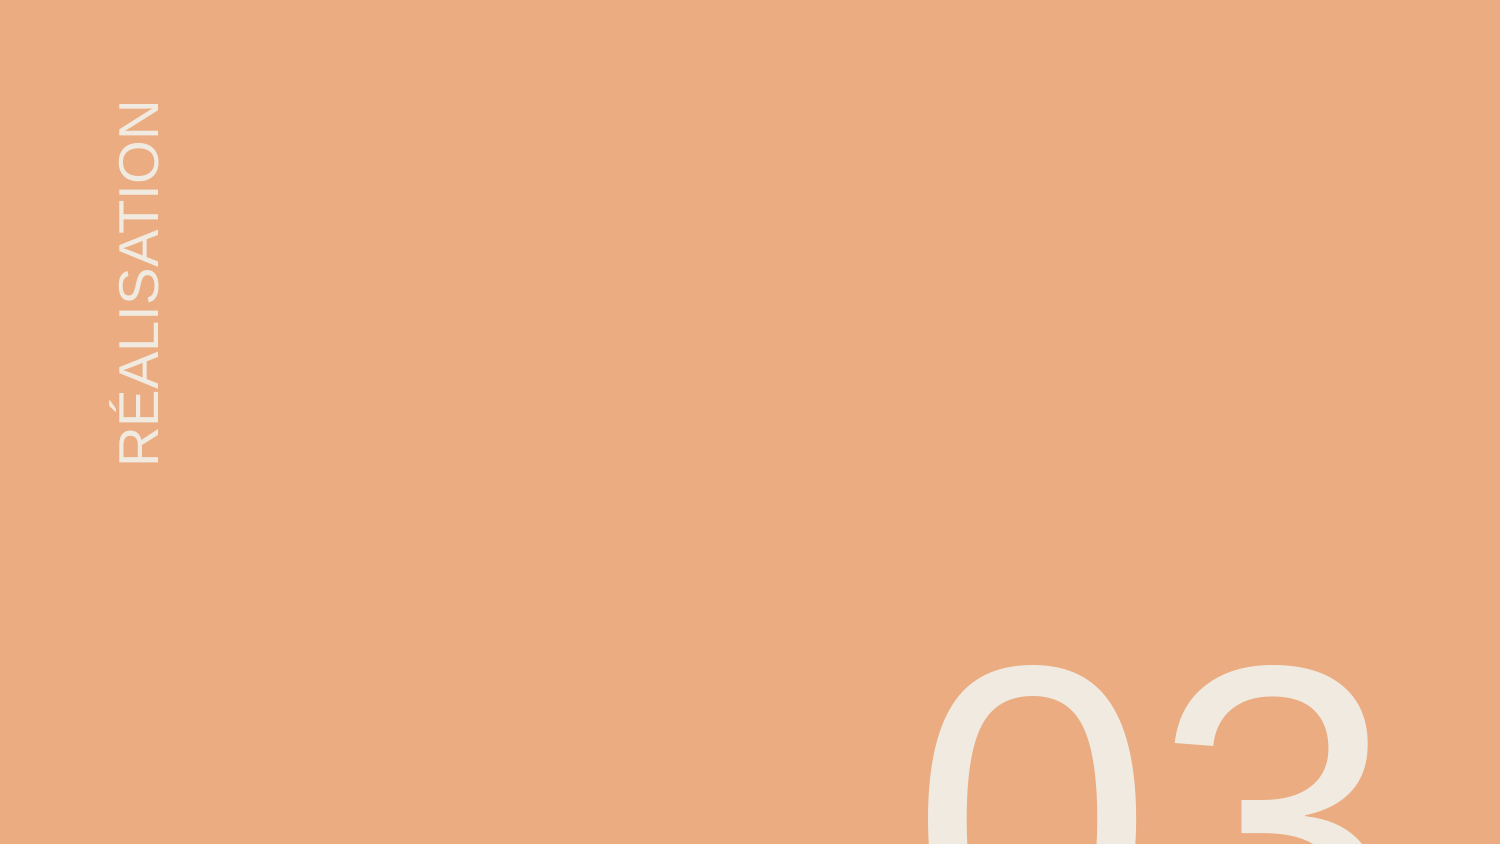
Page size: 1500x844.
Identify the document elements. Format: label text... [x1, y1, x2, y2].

text_box RÉALISATION [74, 84, 170, 818]
text_box 03 [624, 330, 1397, 844]
